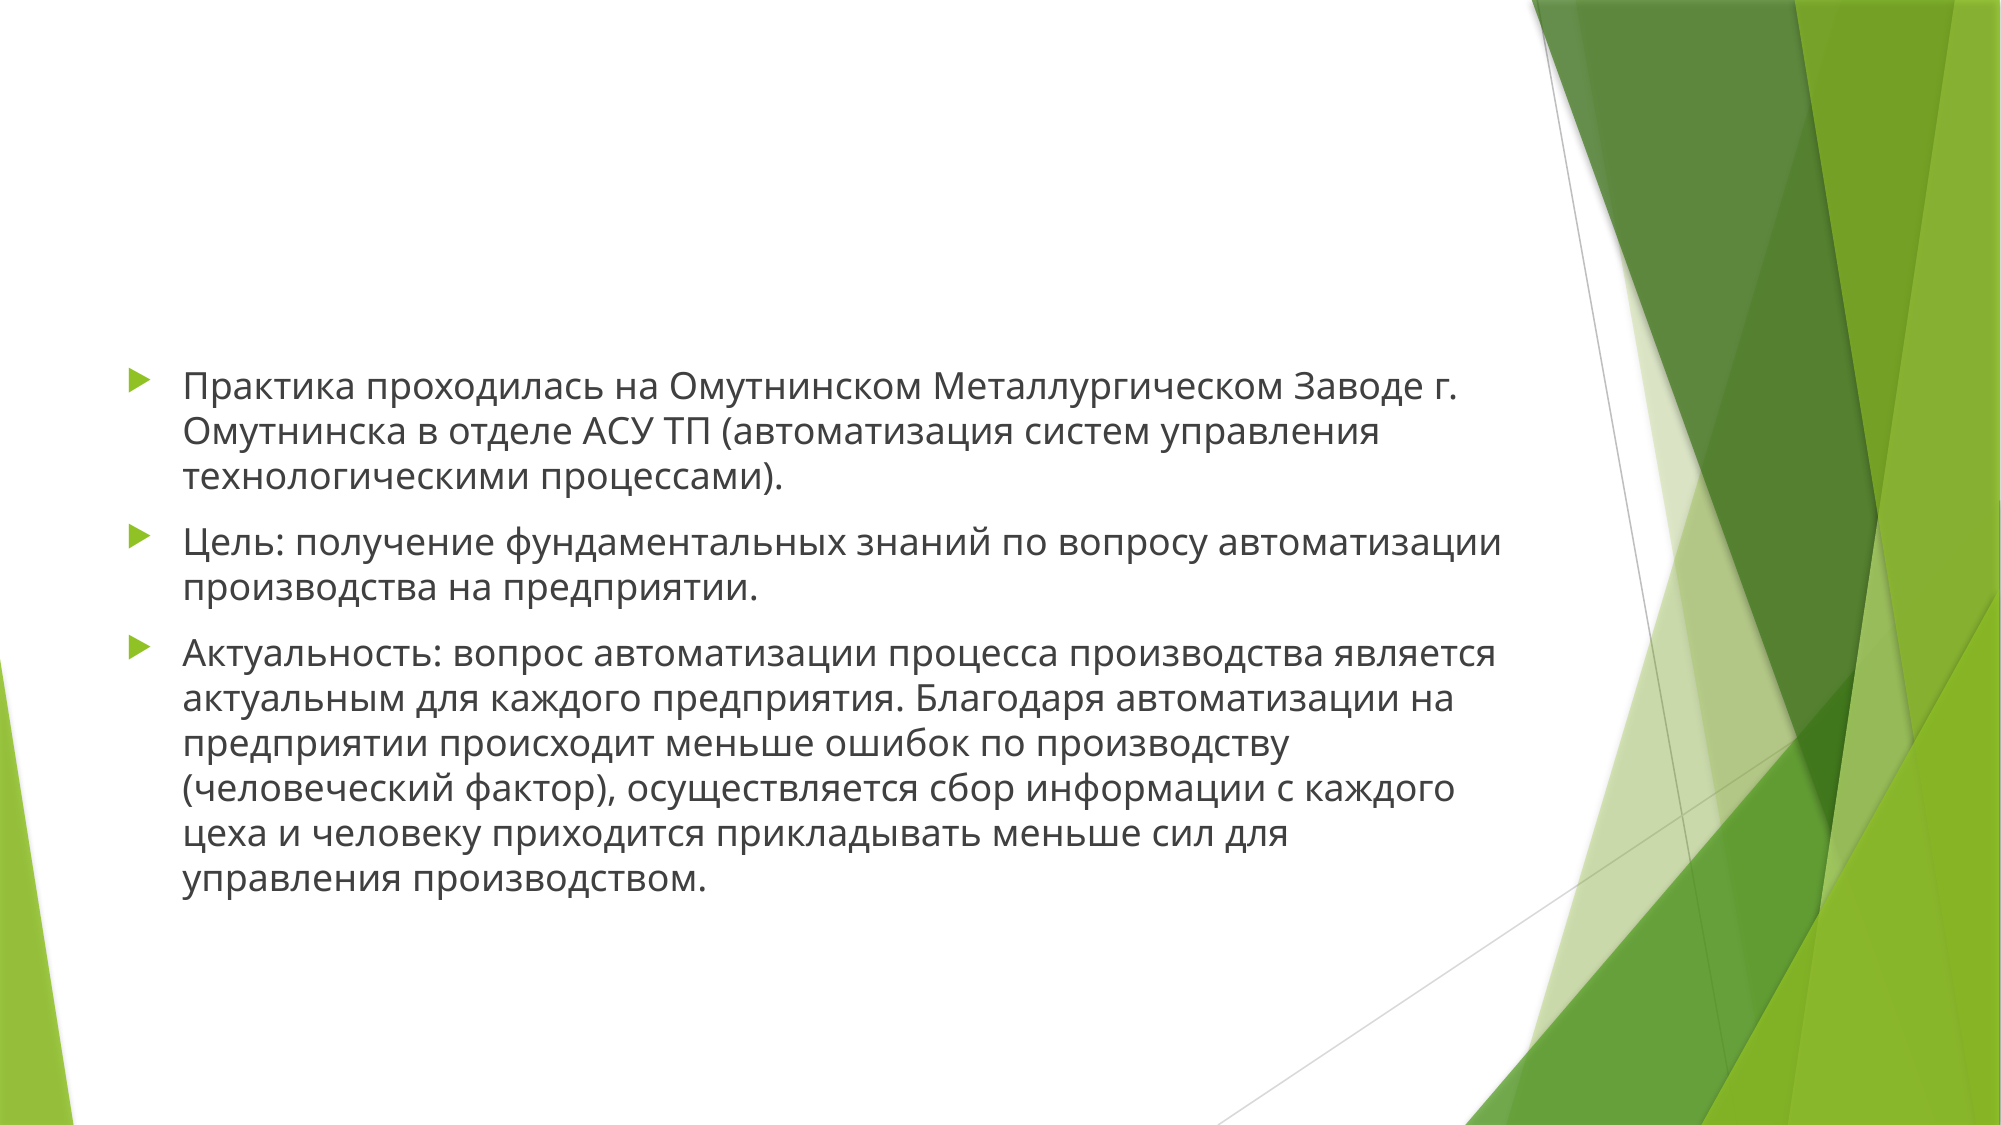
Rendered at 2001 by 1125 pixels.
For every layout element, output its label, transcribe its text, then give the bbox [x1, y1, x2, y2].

list Практика проходилась на Омутнинском Металлургическом Заводе г. Омутнинска в отделе АСУ ТП (автоматизация систем управления технологическими процессами). Цель: получение фундаментальных знаний по вопросу автоматизации производства на предприятии. Актуальность: вопрос автоматизации процесса производства является актуальным для каждого предприятия. Благодаря автоматизации на предприятии происходит меньше ошибок по производству (человеческий фактор), осуществляется сбор информации с каждого цеха и человеку приходится прикладывать меньше сил для управления производством. [111, 354, 1522, 992]
